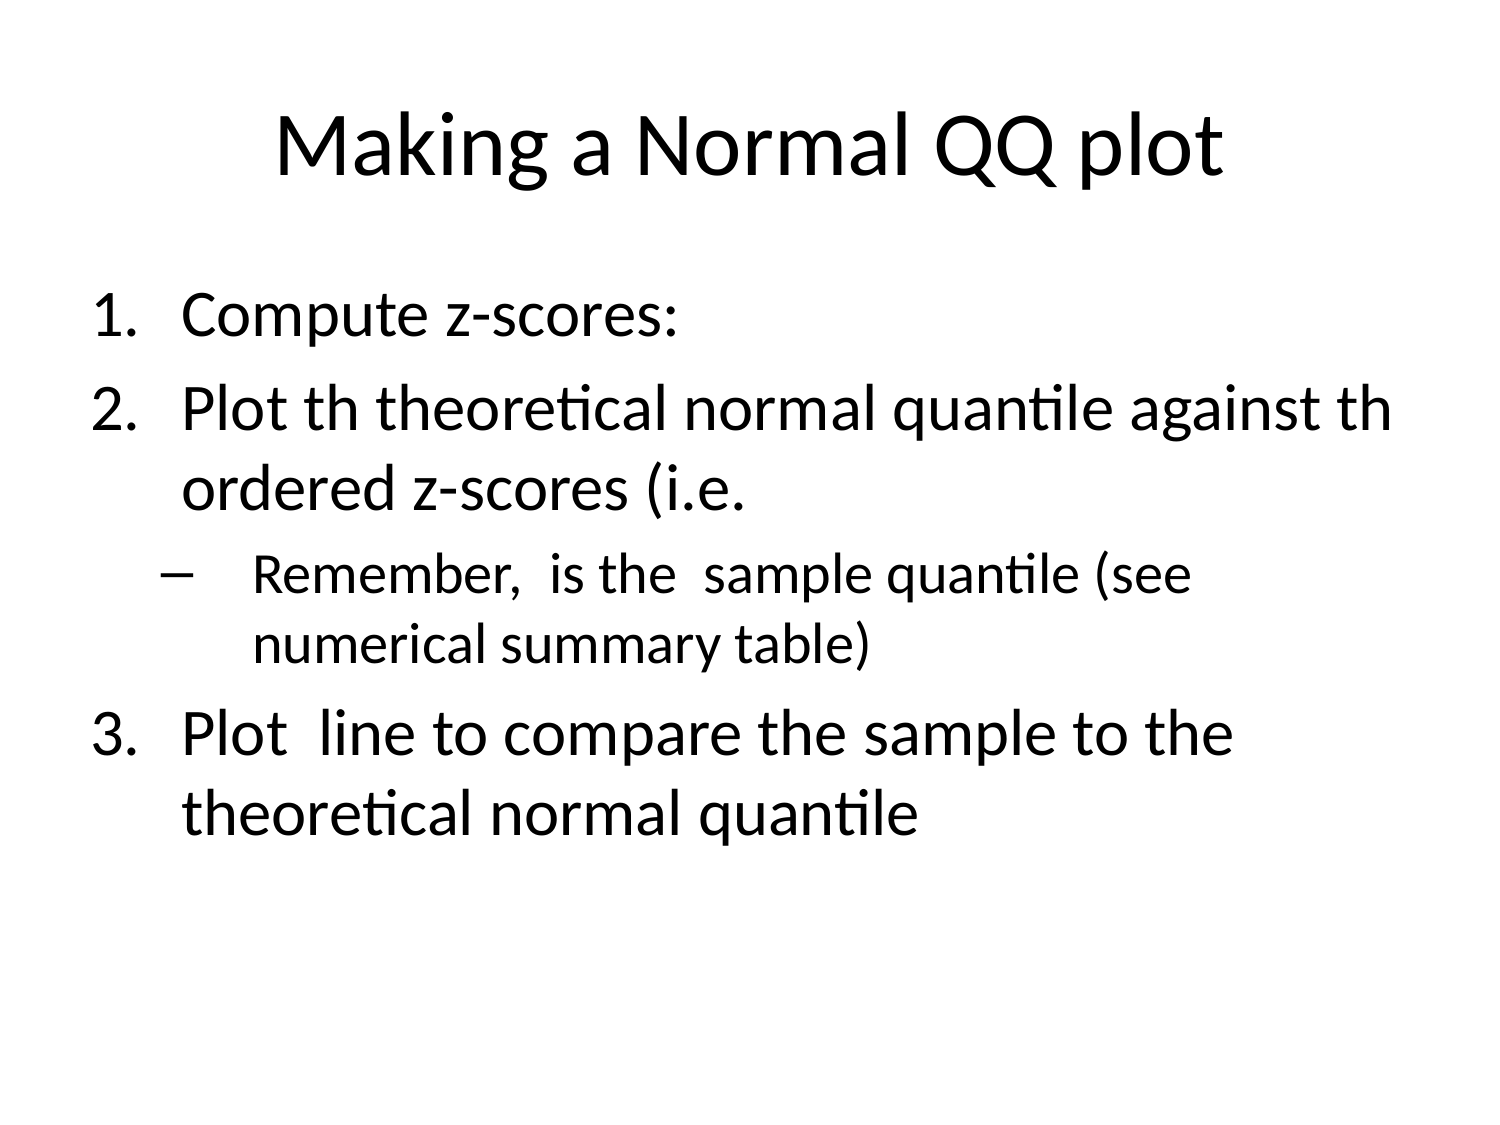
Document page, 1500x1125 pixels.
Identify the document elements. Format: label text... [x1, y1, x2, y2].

title Making a Normal QQ plot [75, 45, 1425, 233]
